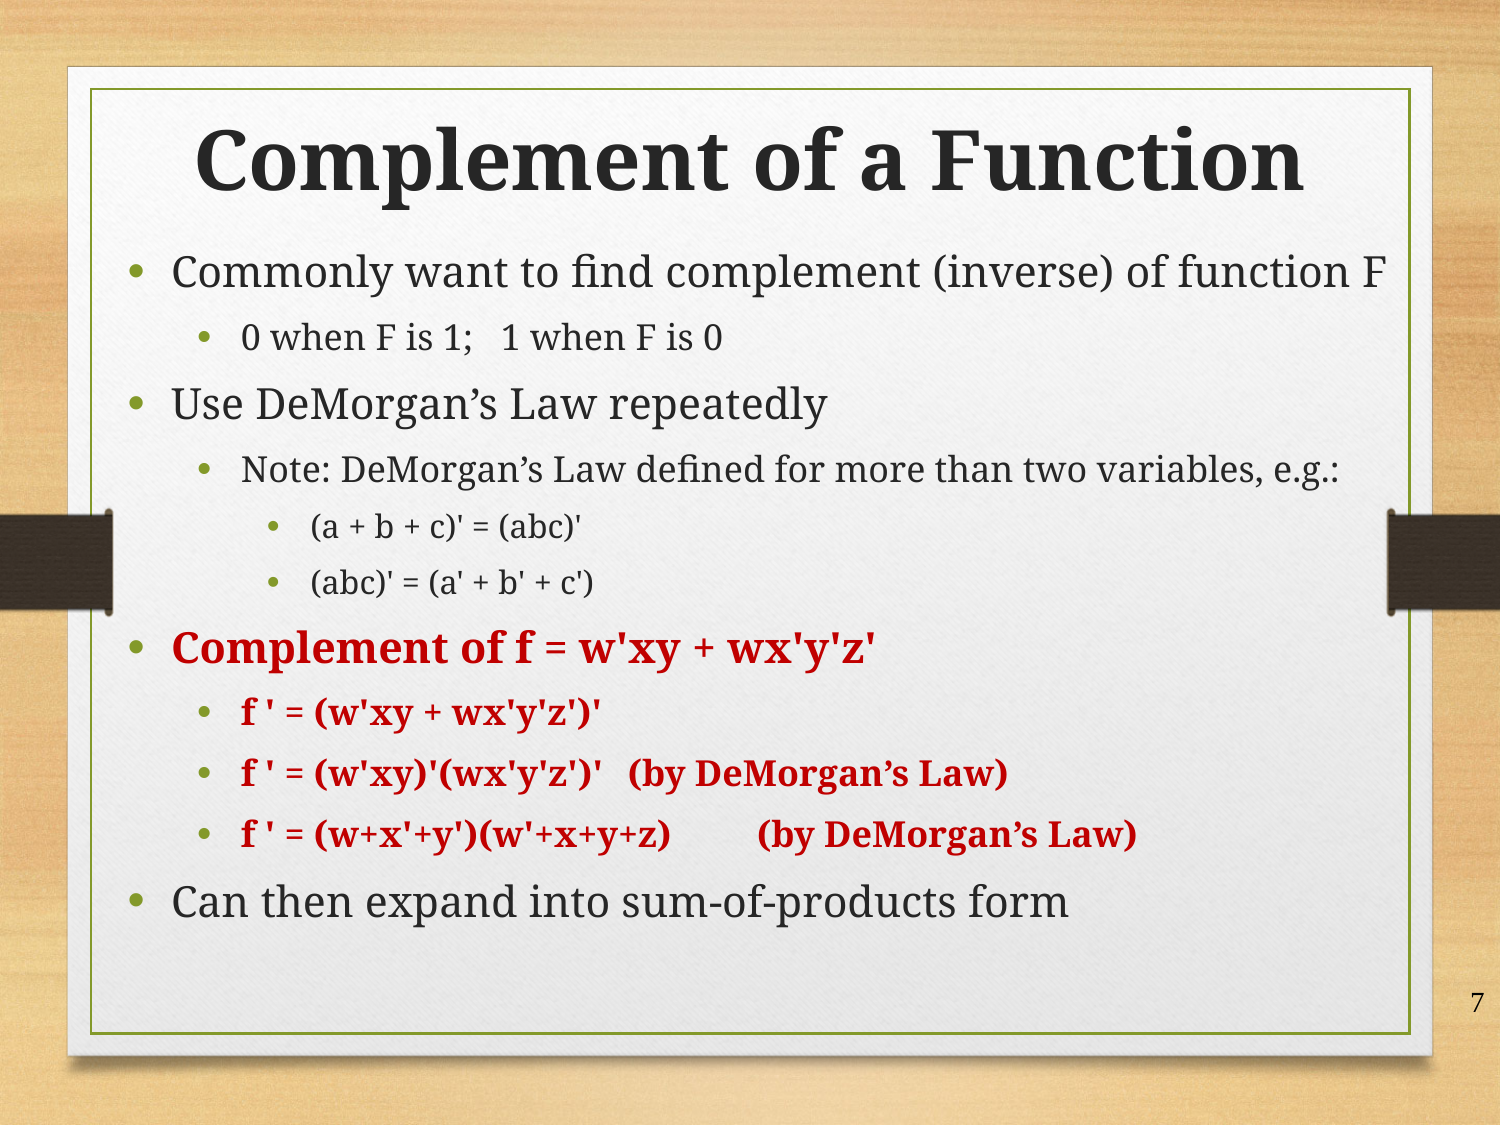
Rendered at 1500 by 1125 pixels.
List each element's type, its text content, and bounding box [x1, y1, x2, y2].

list Commonly want to find complement (inverse) of function F 0 when F is 1; 1 when F is 0 Use DeMorgan’s Law repeatedly Note: DeMorgan’s Law defined for more than two variables, e.g.: (a + b + c)' = (abc)' (abc)' = (a' + b' + c') Complement of f = w'xy + wx'y'z' f ' = (w'xy + wx'y'z')' f ' = (w'xy)'(wx'y'z')' (by DeMorgan’s Law) f ' = (w+x'+y')(w'+x+y+z) (by DeMorgan’s Law) Can then expand into sum-of-products form [112, 237, 1450, 936]
slide_number 7 [1311, 977, 1500, 1024]
picture [0, 0, 1500, 1125]
title Complement of a Function [87, 50, 1413, 264]
